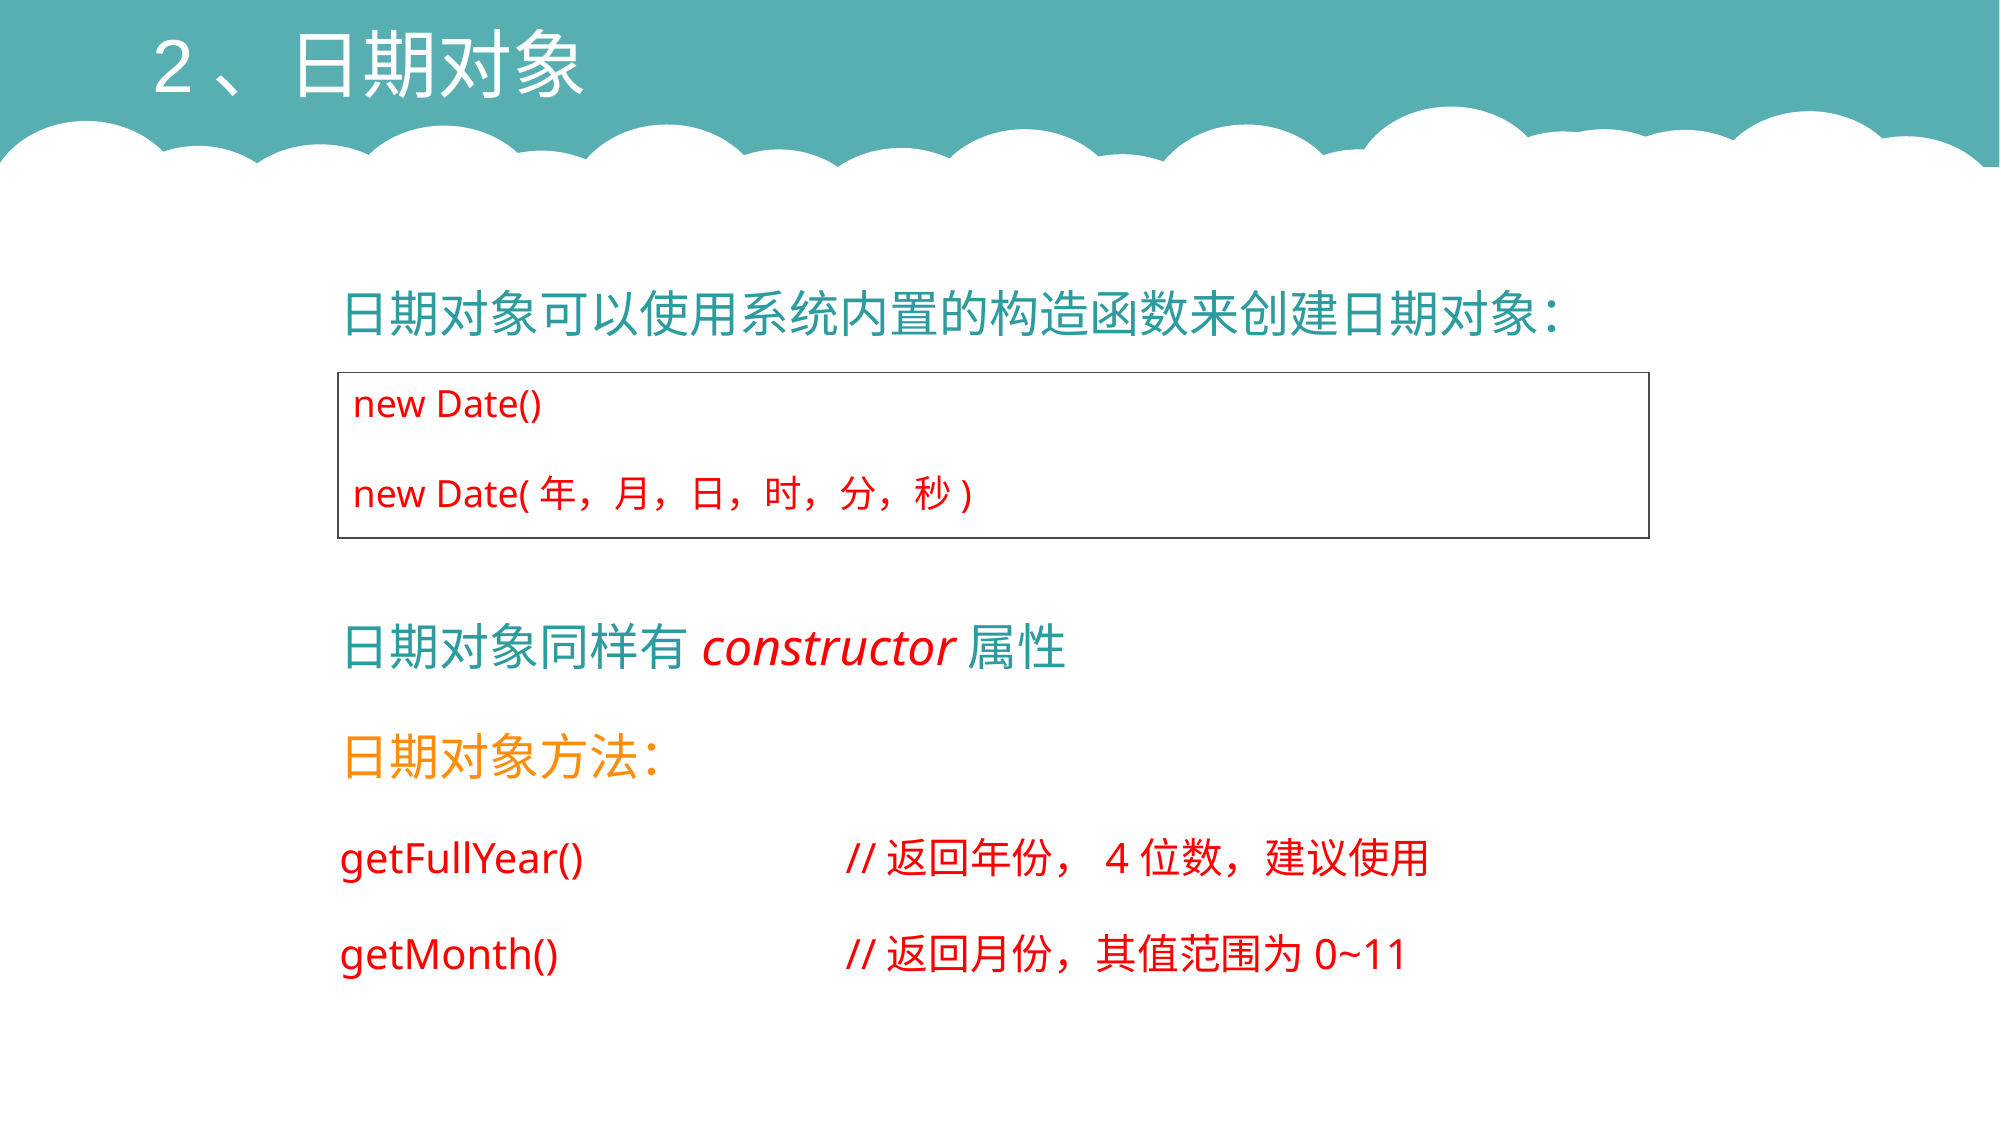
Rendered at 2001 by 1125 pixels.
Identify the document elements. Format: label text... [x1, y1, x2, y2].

title 2、日期对象 [137, 9, 1863, 129]
subtitle 日期对象可以使用系统内置的构造函数来创建日期对象： 日期对象同样有constructor属性 日期对象方法： getFullYear() //返回年份，4位数，建议使用 getMonth() //返回月份，其值范围为0~11 [324, 245, 1675, 1013]
text_box new Date() new Date(年，月，日，时，分，秒) [337, 372, 1650, 538]
